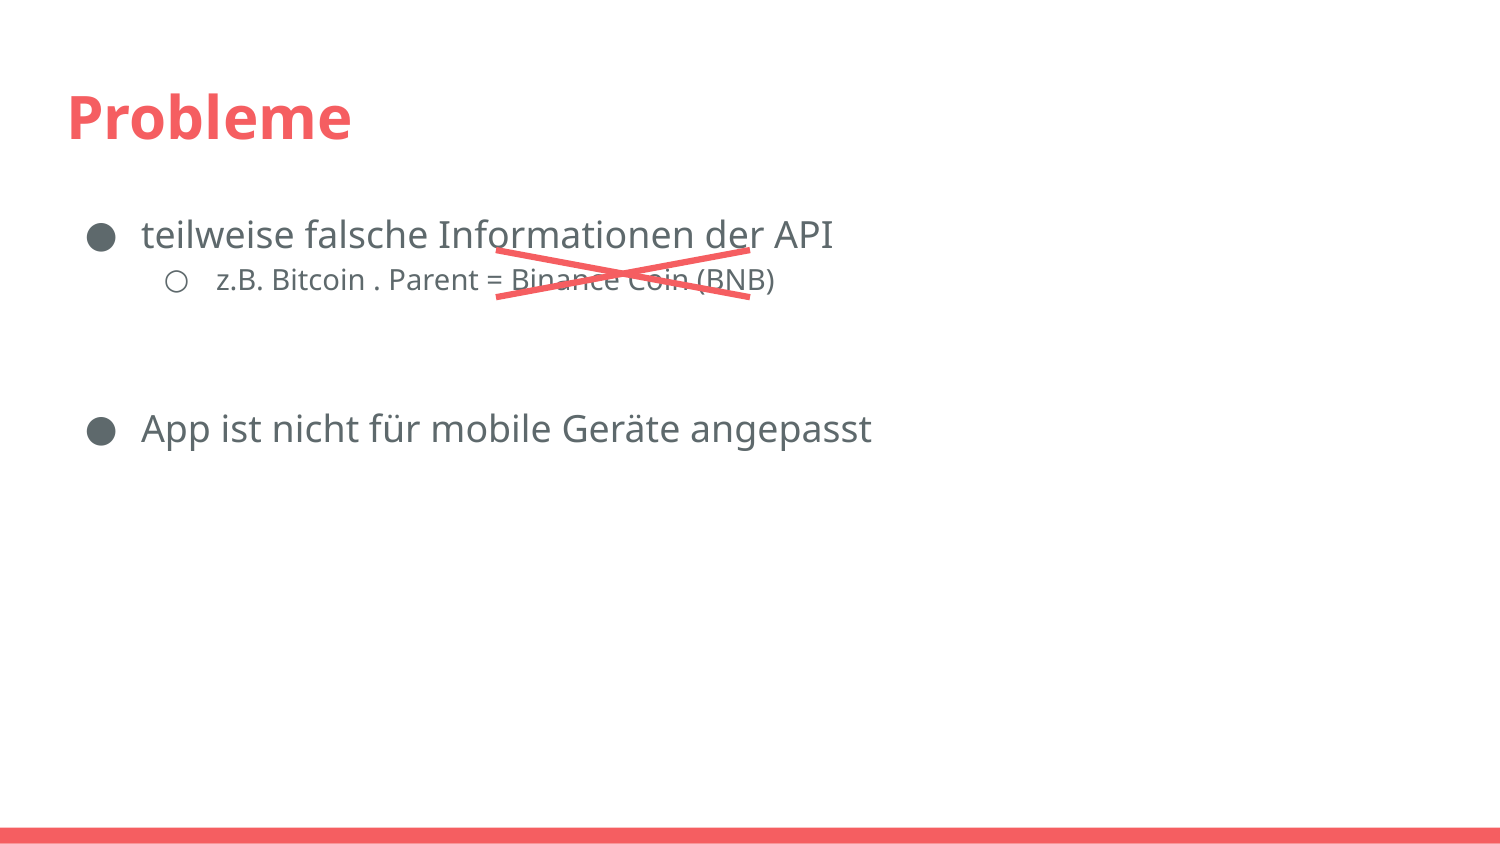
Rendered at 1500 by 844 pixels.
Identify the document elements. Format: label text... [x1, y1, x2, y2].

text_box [495, 249, 751, 298]
title Probleme [51, 64, 1449, 167]
list teilweise falsche Informationen der API z.B. Bitcoin . Parent = Binance Coin (BNB) App ist nicht für mobile Geräte angepasst [51, 189, 1449, 750]
